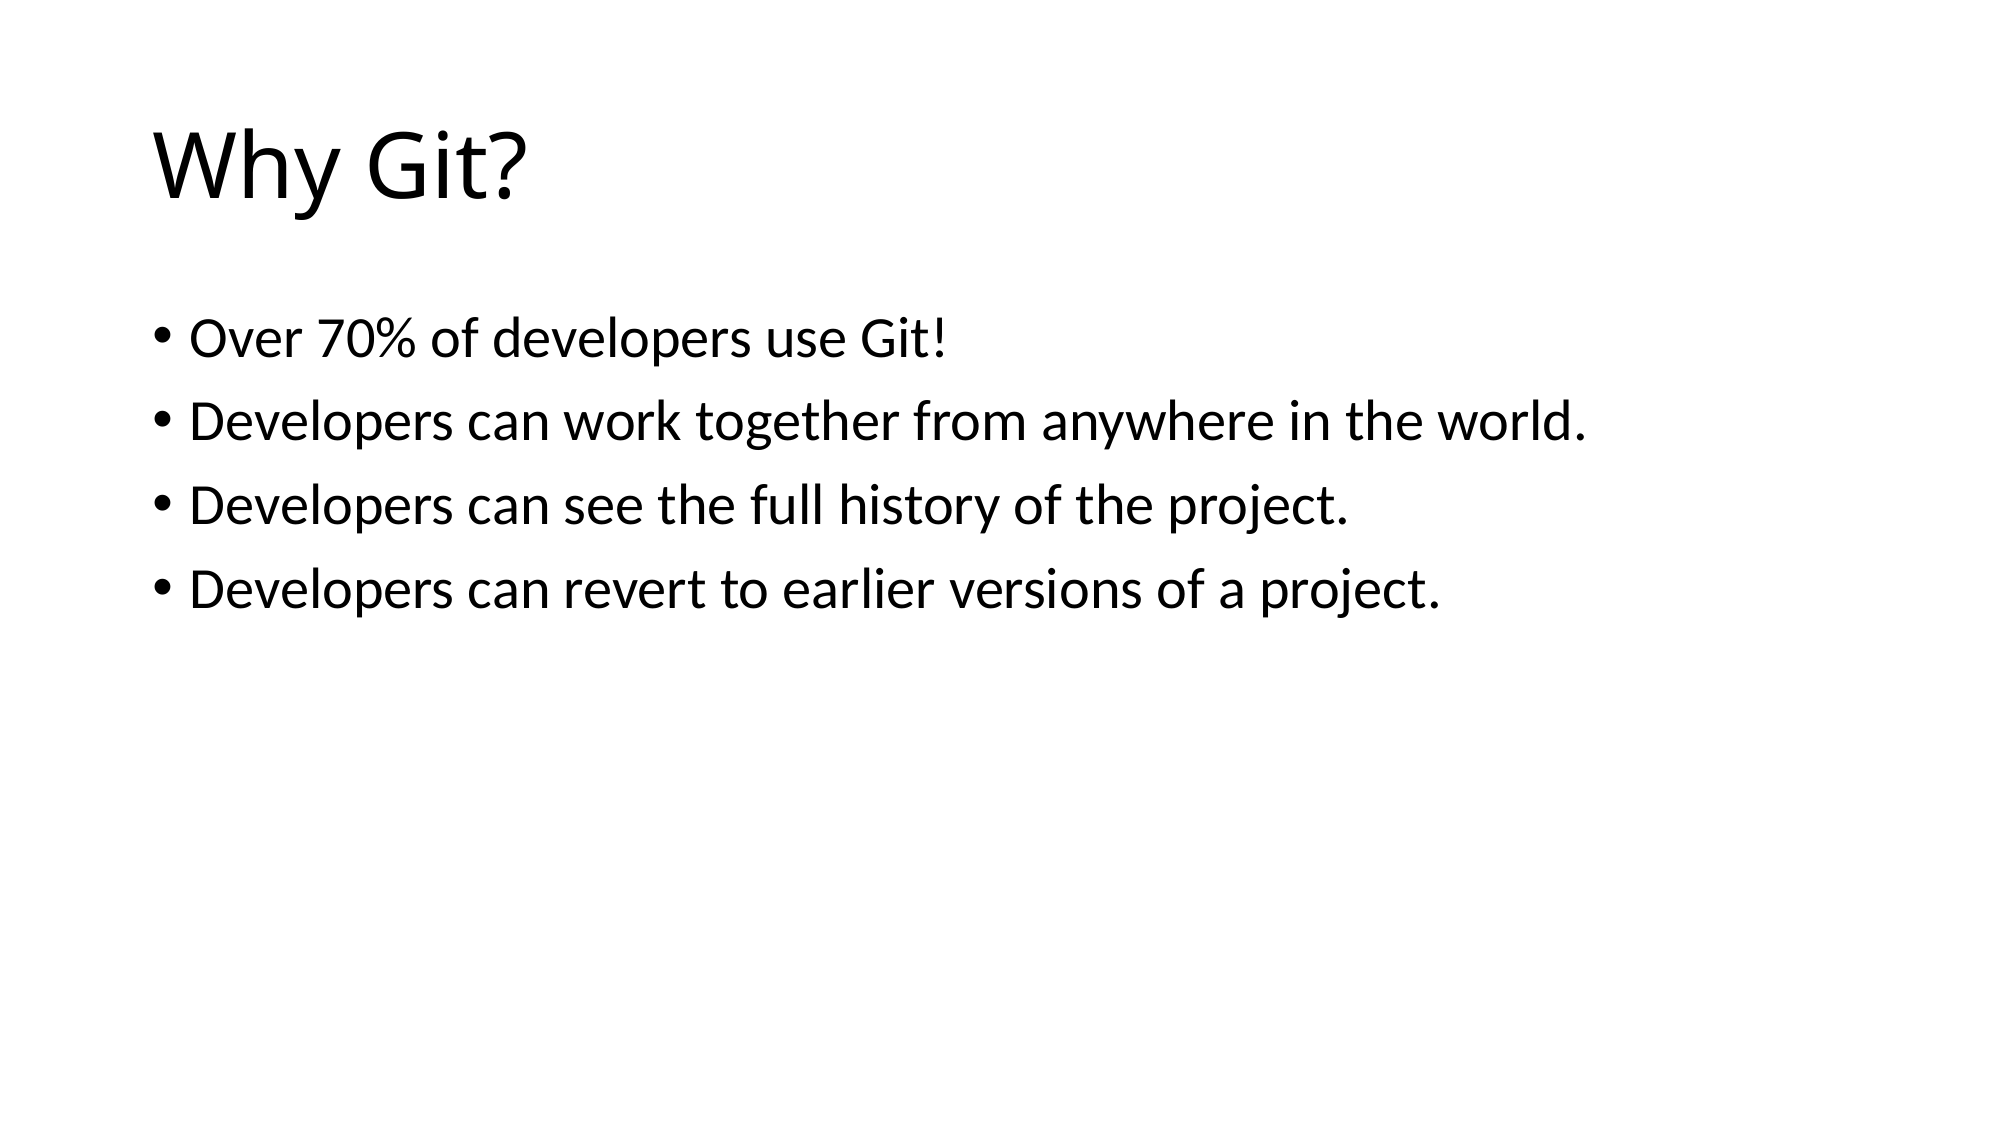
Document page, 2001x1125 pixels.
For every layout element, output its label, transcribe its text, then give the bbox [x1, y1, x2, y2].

list Over 70% of developers use Git! Developers can work together from anywhere in the world. Developers can see the full history of the project. Developers can revert to earlier versions of a project. [137, 299, 1863, 1014]
title Why Git? [137, 59, 1863, 278]
